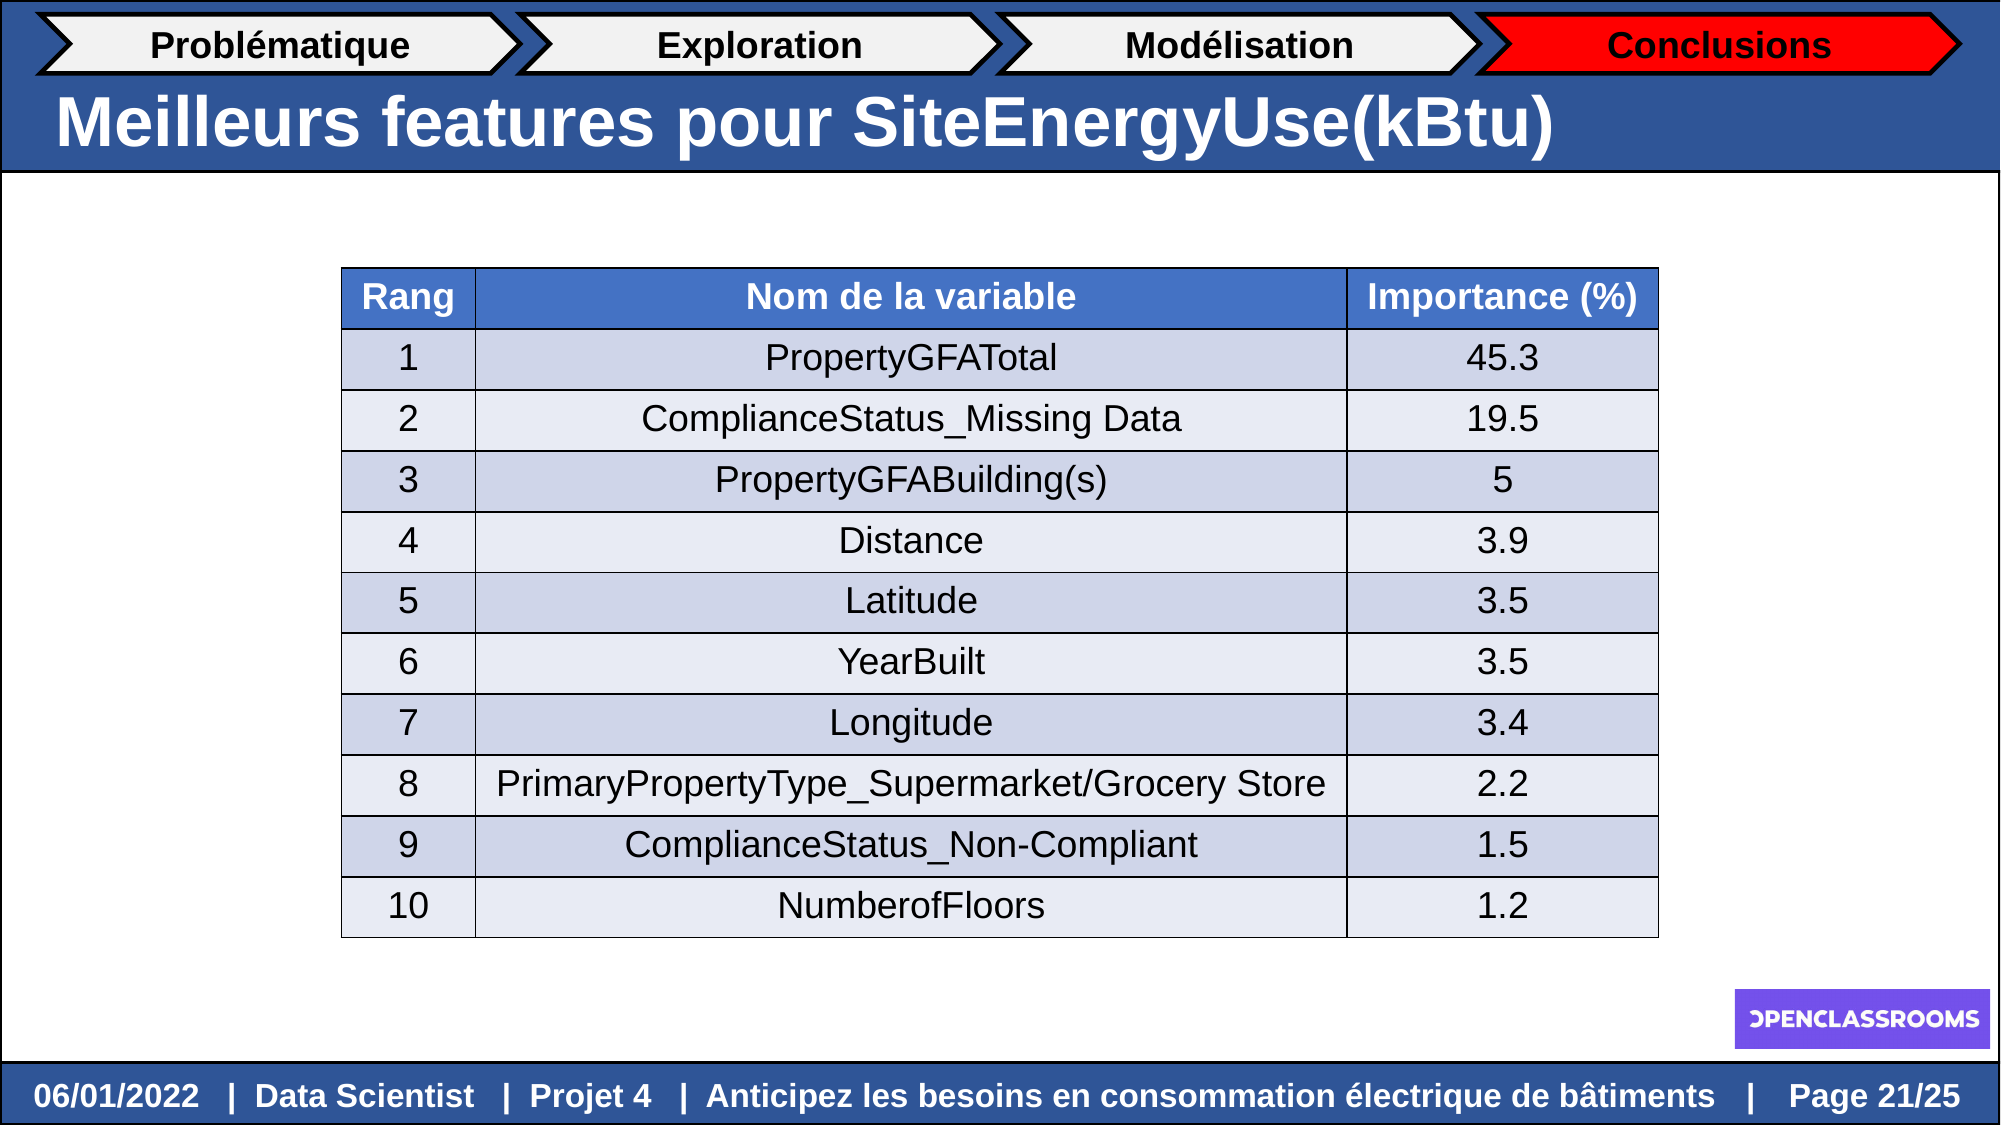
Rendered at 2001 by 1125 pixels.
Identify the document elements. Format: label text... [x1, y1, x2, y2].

table_cell PropertyGFATotal [476, 330, 1346, 389]
table_cell 3.9 [1348, 513, 1658, 572]
table_cell 3.4 [1348, 695, 1658, 754]
table_cell 1.2 [1348, 878, 1658, 937]
table_cell 3.5 [1348, 573, 1658, 632]
table_cell Longitude [476, 695, 1346, 754]
table_header Importance (%) [1348, 269, 1658, 328]
table_cell Latitude [476, 573, 1346, 632]
table_header Nom de la variable [476, 269, 1346, 328]
table_cell 5 [1348, 452, 1658, 511]
table_cell 6 [342, 634, 475, 693]
table_cell 4 [342, 513, 475, 572]
table_cell 2 [342, 391, 475, 450]
table_header Rang [342, 269, 475, 328]
table_cell 7 [342, 695, 475, 754]
table_cell YearBuilt [476, 634, 1346, 693]
table_cell 45.3 [1348, 330, 1658, 389]
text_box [40, 14, 1960, 74]
table_cell 2.2 [1348, 756, 1658, 815]
table_cell 3 [342, 452, 475, 511]
table_cell 1 [342, 330, 475, 389]
table_cell 8 [342, 756, 475, 815]
table_cell ComplianceStatus_Missing Data [476, 391, 1346, 450]
table_cell 3.5 [1348, 634, 1658, 693]
table_cell PrimaryPropertyType_Supermarket/Grocery Store [476, 756, 1346, 815]
picture [1734, 989, 1991, 1049]
table_cell NumberofFloors [476, 878, 1346, 937]
table_cell 5 [342, 573, 475, 632]
title Meilleurs features pour SiteEnergyUse(kBtu) [40, 74, 1766, 194]
table_cell 10 [342, 878, 475, 937]
text_box Page 21/25 [1727, 1066, 2000, 1122]
table_cell 19.5 [1348, 391, 1658, 450]
table_cell 1.5 [1348, 817, 1658, 876]
table_cell Distance [476, 513, 1346, 572]
table_cell PropertyGFABuilding(s) [476, 452, 1346, 511]
table_cell 9 [342, 817, 475, 876]
table_cell ComplianceStatus_Non-Compliant [476, 817, 1346, 876]
